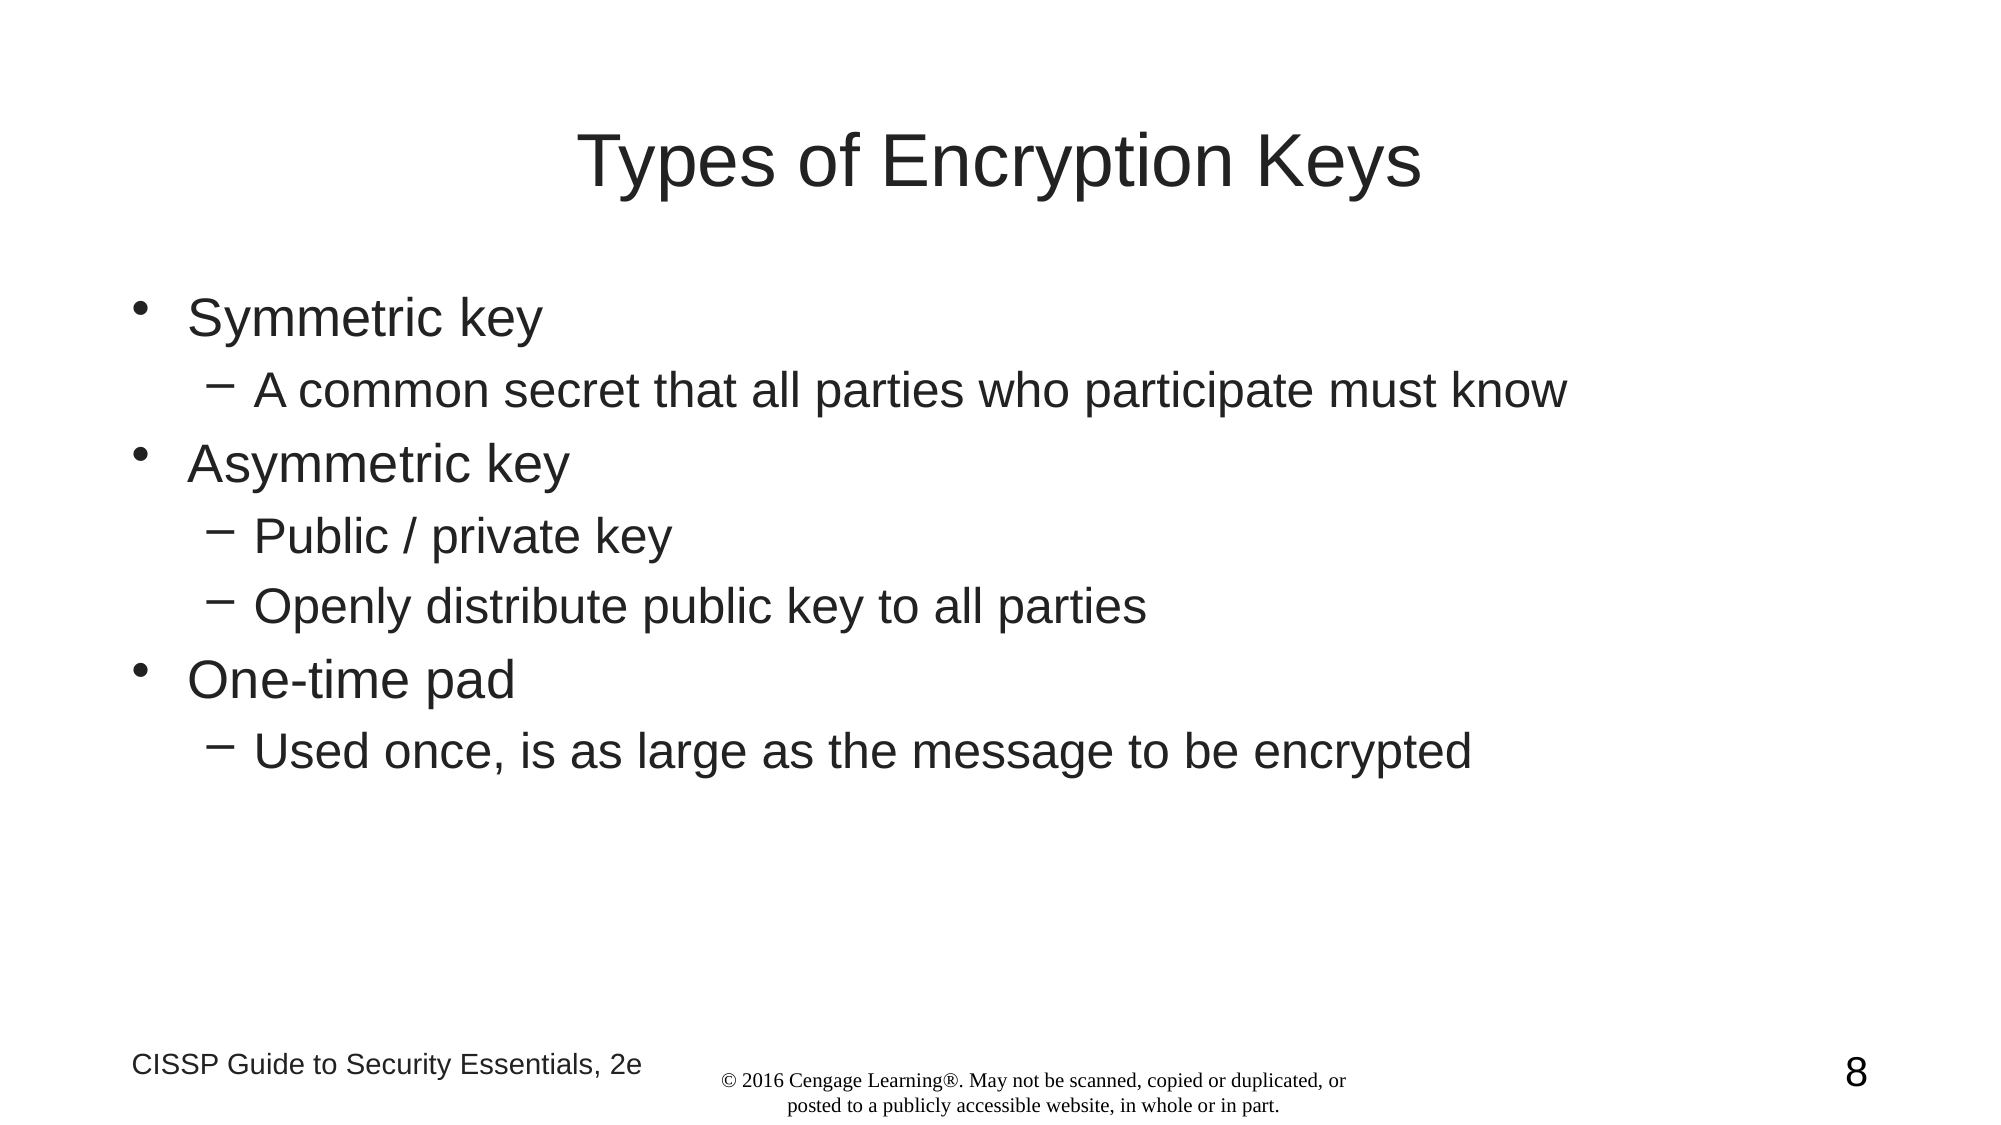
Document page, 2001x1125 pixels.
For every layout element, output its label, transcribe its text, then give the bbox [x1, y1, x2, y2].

text_box © 2016 Cengage Learning®. May not be scanned, copied or duplicated, or posted to a publicly accessible website, in whole or in part. [677, 1059, 1390, 1125]
title Types of Encryption Keys [116, 62, 1884, 250]
list Symmetric key A common secret that all parties who participate must know Asymmetric key Public / private key Openly distribute public key to all parties One-time pad Used once, is as large as the message to be encrypted [116, 275, 1884, 1025]
slide_number 8 [1766, 1037, 1884, 1101]
footer CISSP Guide to Security Essentials, 2e [116, 1037, 1251, 1101]
